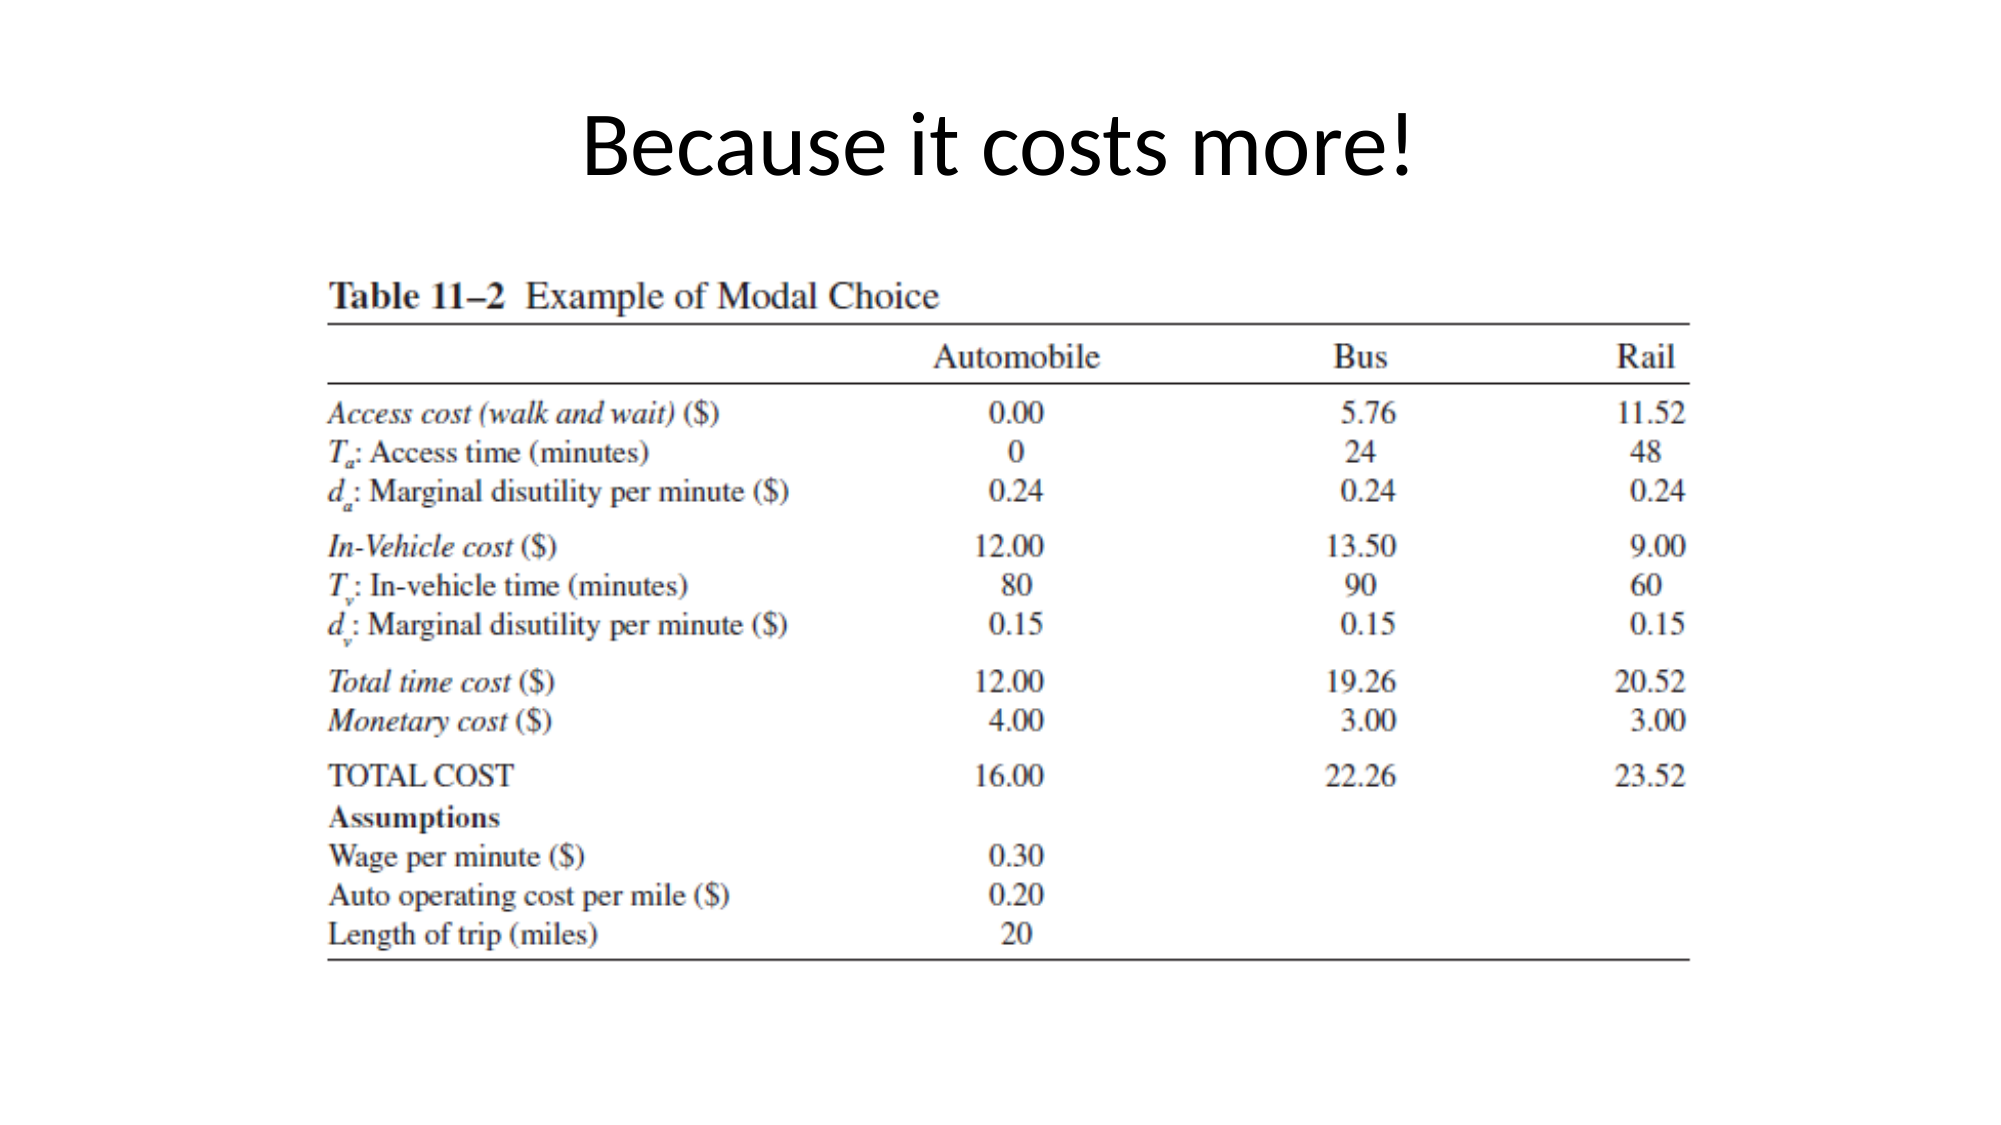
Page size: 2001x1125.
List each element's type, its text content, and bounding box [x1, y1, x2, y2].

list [287, 262, 1761, 988]
title Because it costs more! [99, 45, 1900, 233]
